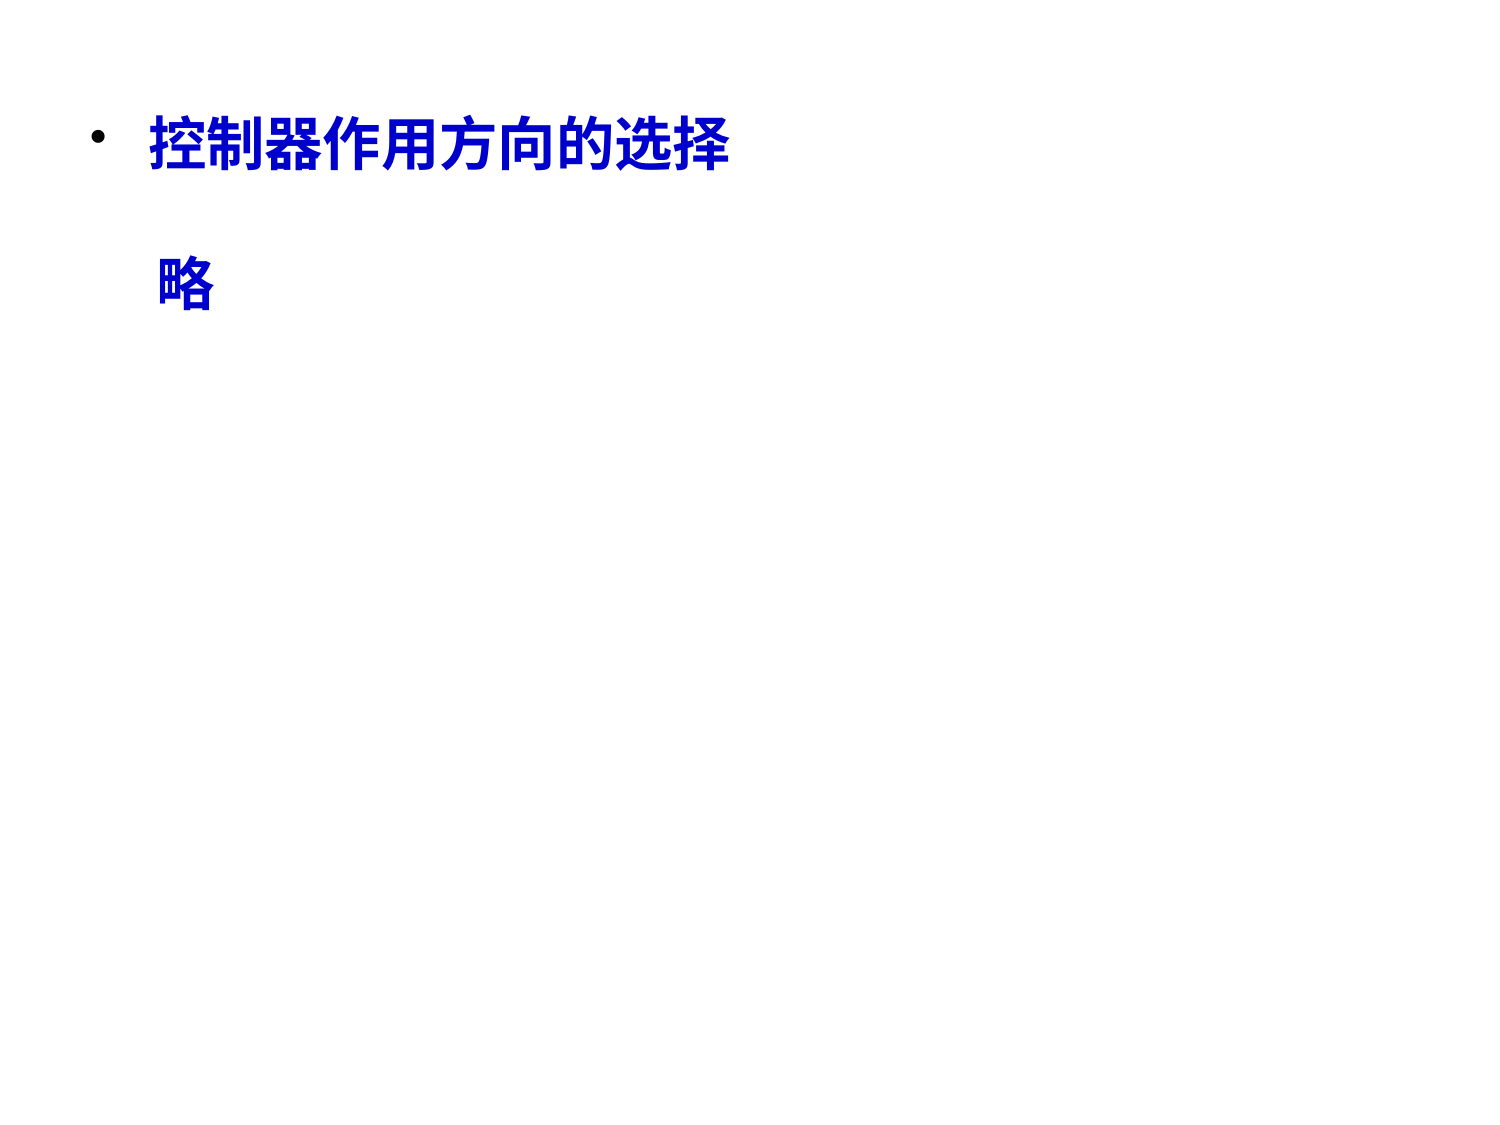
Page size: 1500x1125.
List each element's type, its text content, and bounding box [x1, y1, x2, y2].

text_box 控制器作用方向的选择 略 [74, 99, 786, 325]
